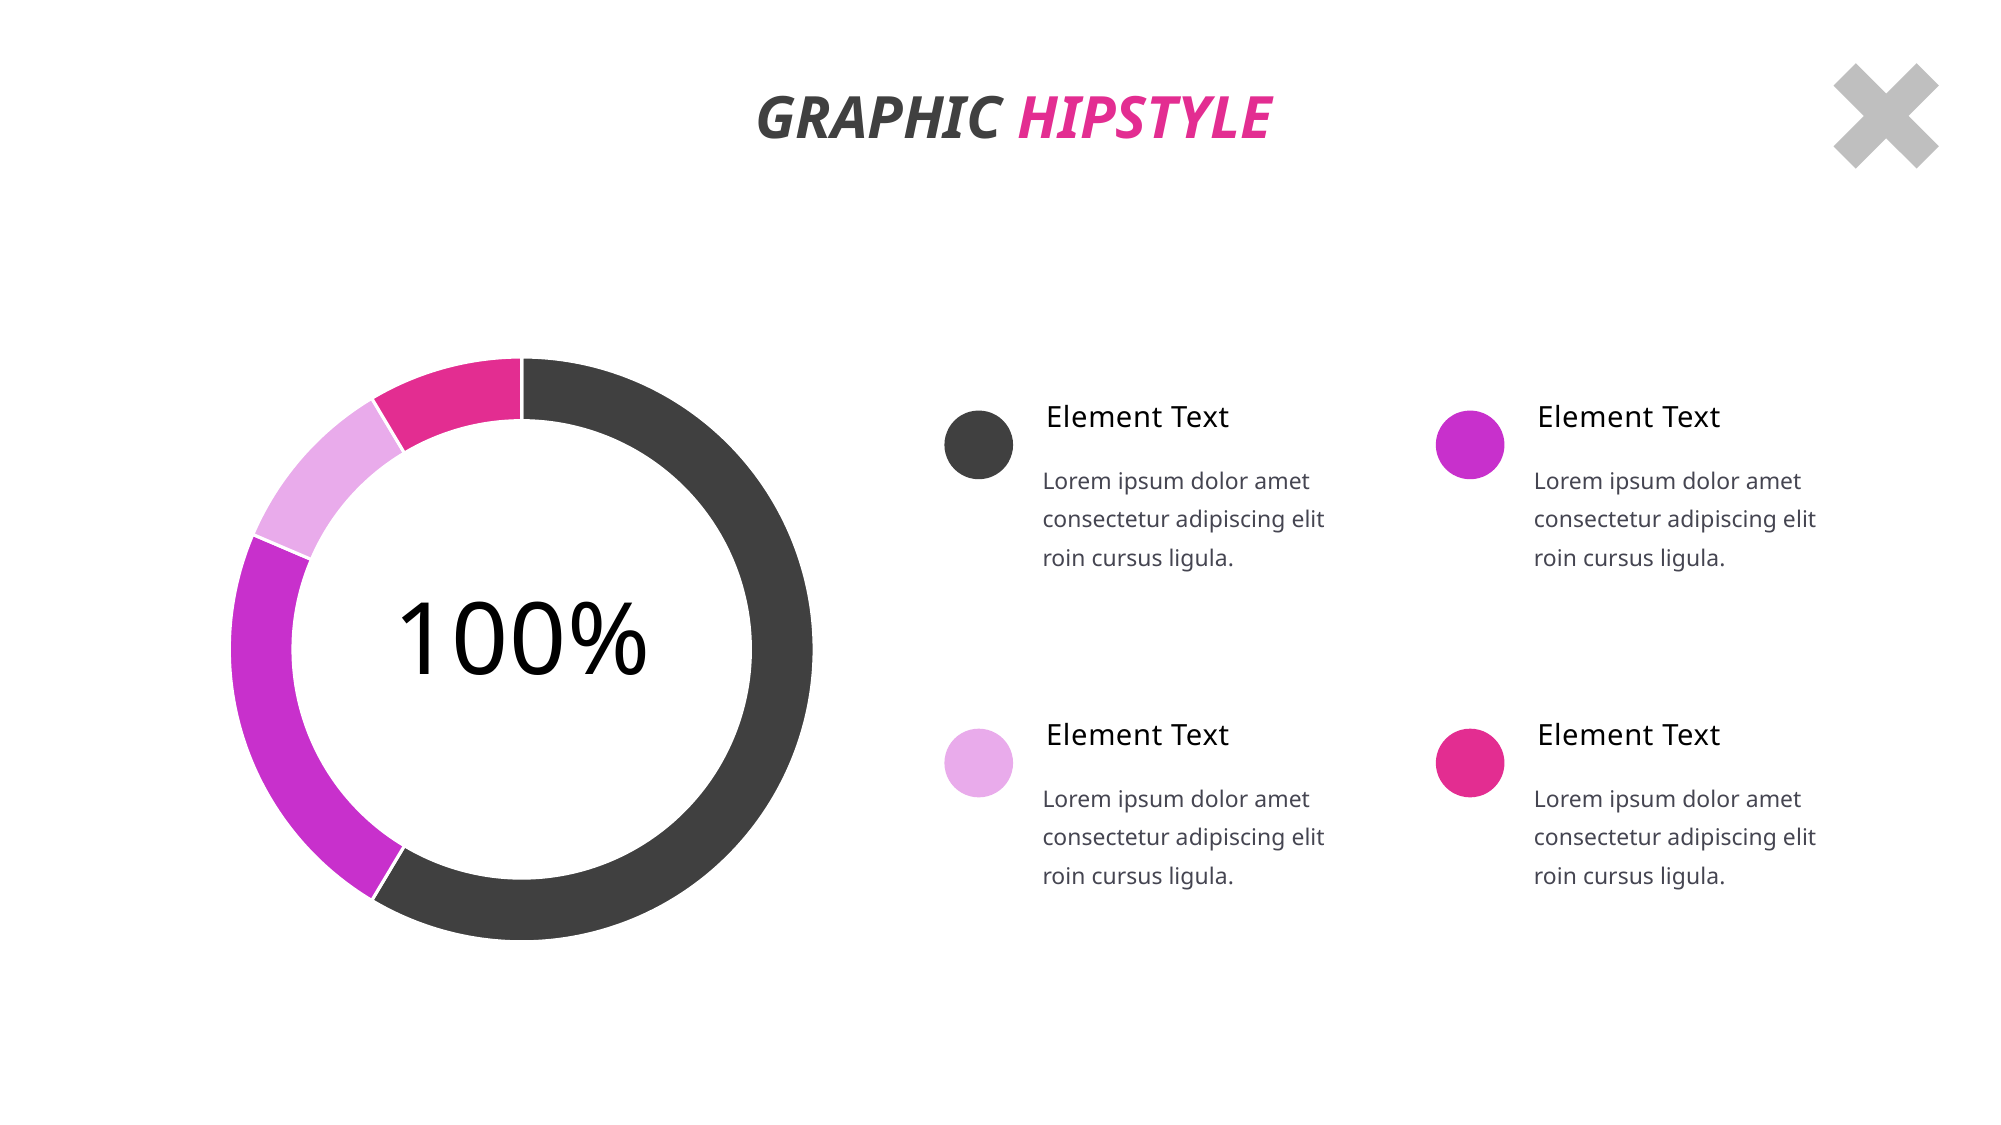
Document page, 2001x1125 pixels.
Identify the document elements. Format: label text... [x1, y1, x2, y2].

text_box [1434, 727, 1506, 799]
text_box Element Text [1031, 390, 1245, 441]
text_box Lorem ipsum dolor amet consectetur adipiscing elit roin cursus ligula. [1027, 447, 1387, 578]
text_box GRAPHIC HIPSTYLE [731, 73, 1296, 158]
text_box [1832, 61, 1941, 171]
text_box [1434, 409, 1506, 481]
text_box Element Text [1031, 708, 1245, 759]
text_box Lorem ipsum dolor amet consectetur adipiscing elit roin cursus ligula. [1519, 447, 1878, 578]
text_box [979, 727, 1015, 799]
text_box [979, 409, 1015, 481]
text_box Lorem ipsum dolor amet consectetur adipiscing elit roin cursus ligula. [1519, 765, 1878, 896]
text_box Lorem ipsum dolor amet consectetur adipiscing elit roin cursus ligula. [1027, 765, 1387, 896]
chart [64, 344, 979, 955]
text_box Element Text [1522, 708, 1736, 759]
text_box Element Text [1522, 390, 1736, 441]
